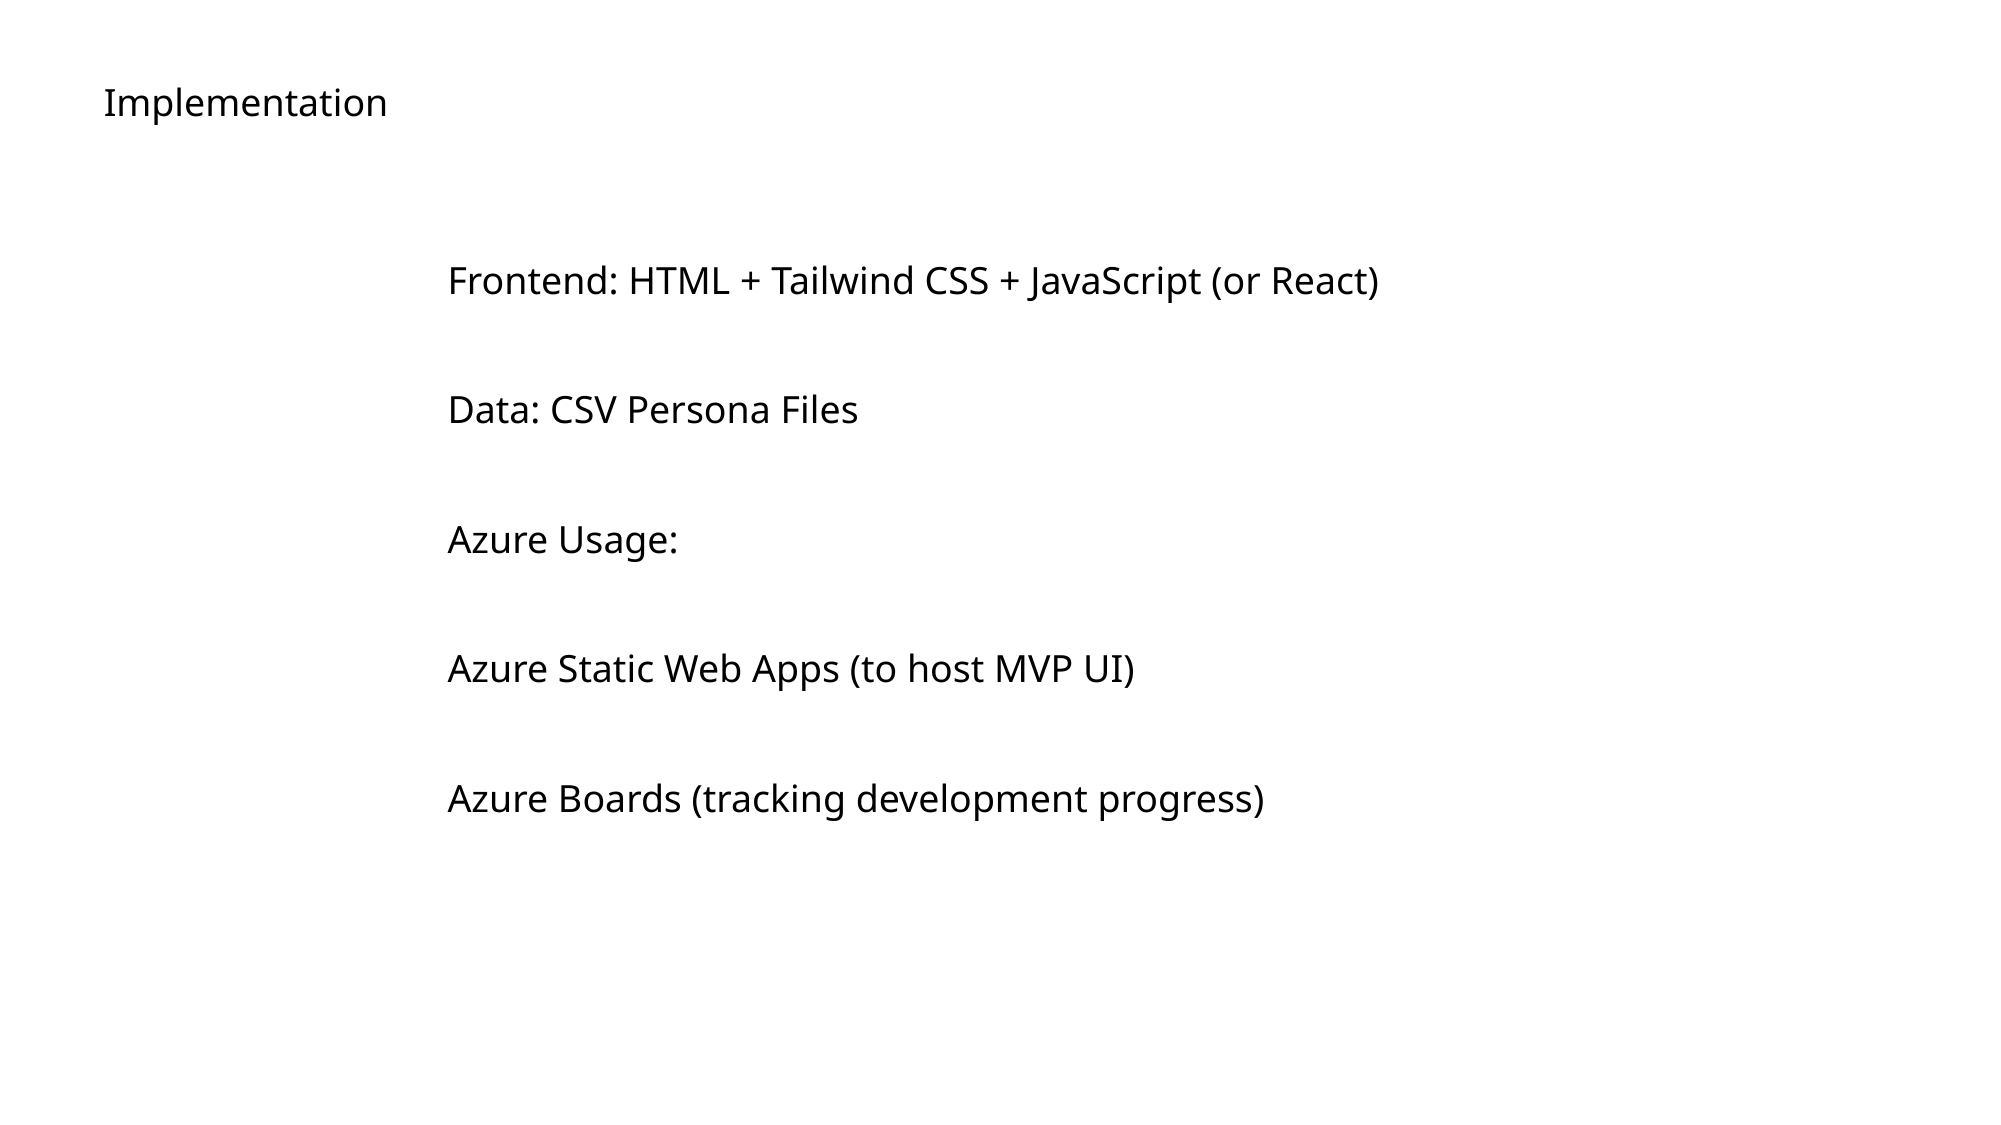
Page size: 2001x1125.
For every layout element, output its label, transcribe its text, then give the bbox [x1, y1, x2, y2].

text_box Frontend: HTML + Tailwind CSS + JavaScript (or React) Data: CSV Persona Files Azure Usage: Azure Static Web Apps (to host MVP UI) Azure Boards (tracking development progress) [432, 246, 1433, 828]
text_box Implementation [89, 71, 1089, 131]
